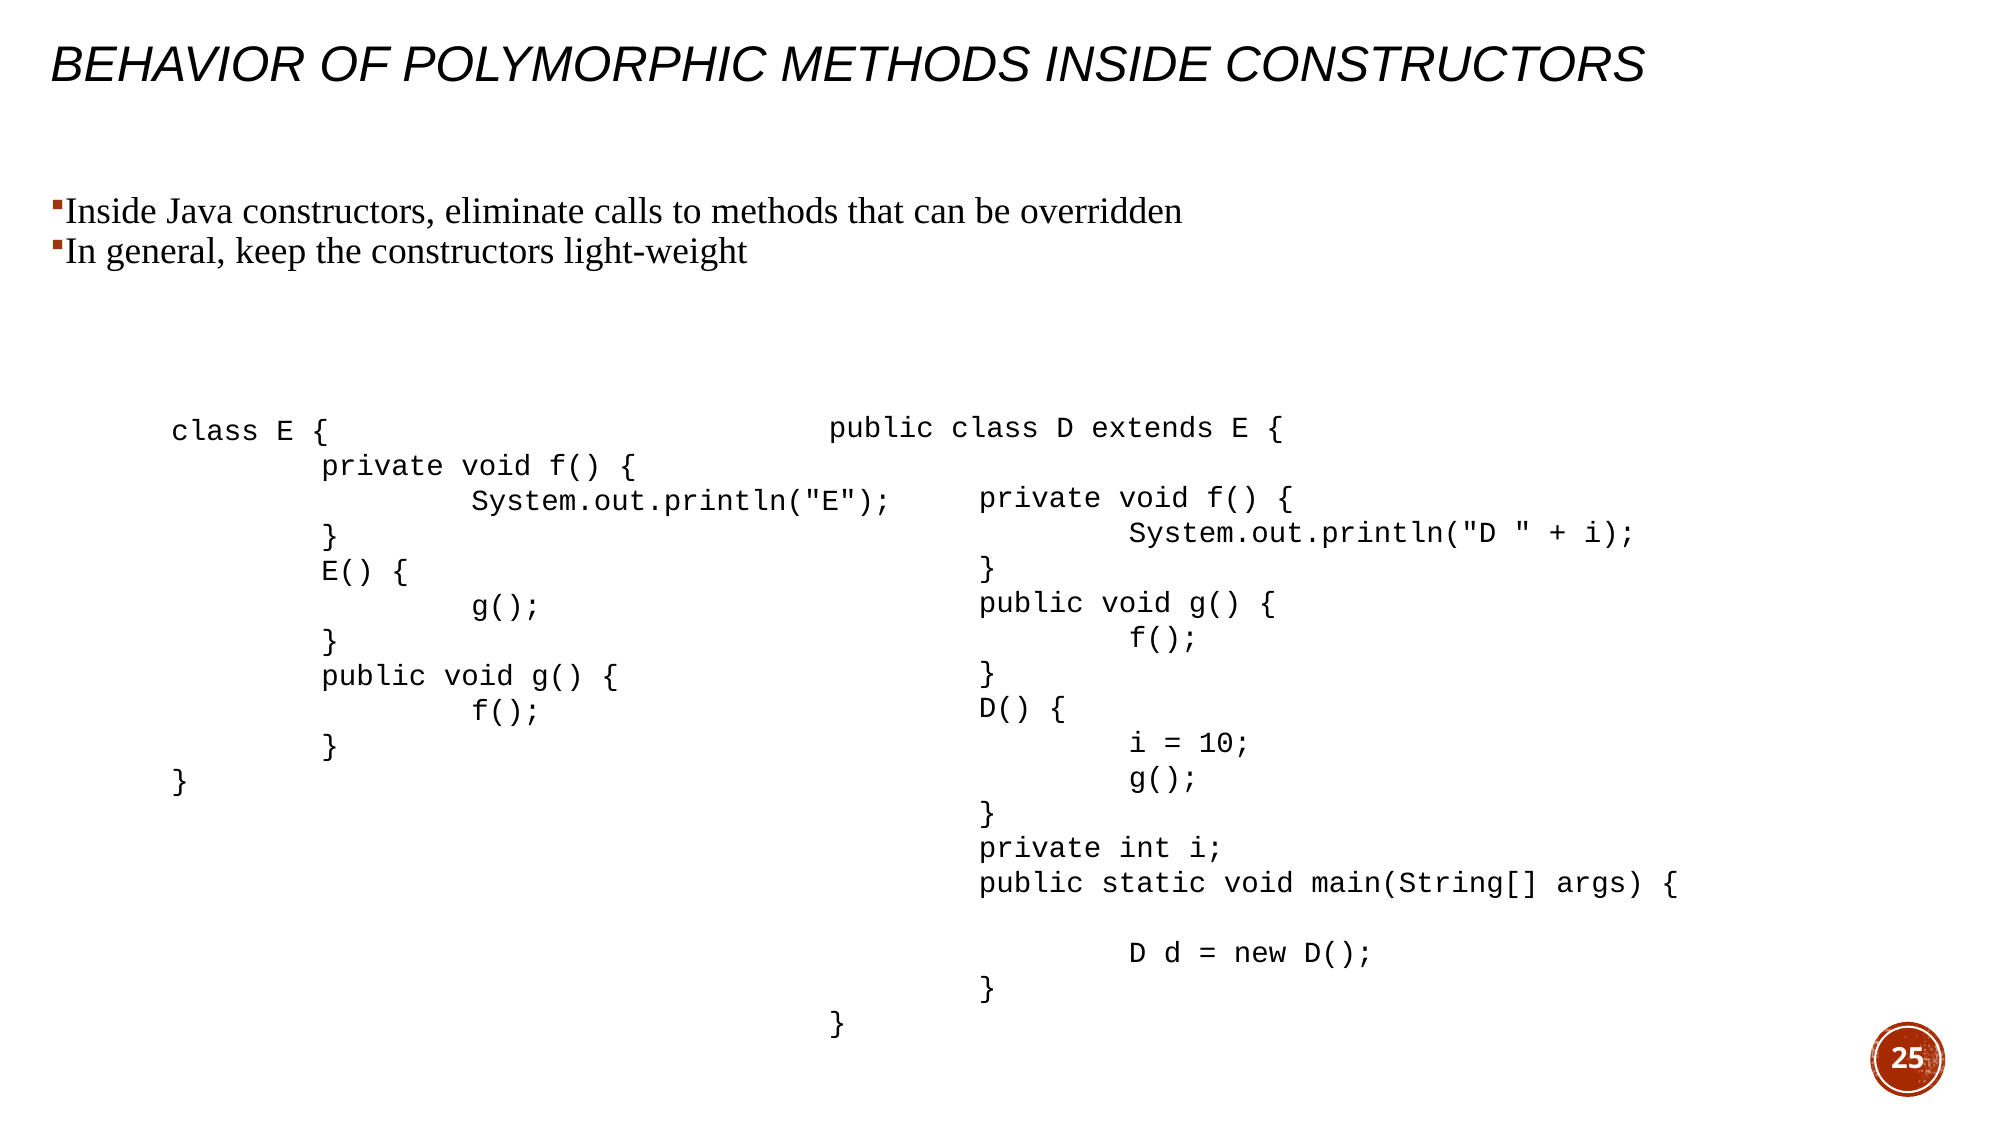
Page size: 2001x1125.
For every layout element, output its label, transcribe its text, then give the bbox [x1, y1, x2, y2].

title Behavior of polymorphic methods inside constructors [35, 27, 1936, 105]
text_box public class D extends E { private void f() { System.out.println("D " + i); } public void g() { f(); } D() { i = 10; g(); } private int i; public static void main(String[] args) { D d = new D(); } } [768, 401, 1765, 1046]
slide_number 25 [1855, 1028, 1961, 1089]
list Inside Java constructors, eliminate calls to methods that can be overridden In general, keep the constructors light-weight [35, 133, 1936, 1015]
text_box class E { private void f() { System.out.println("E"); } E() { g(); } public void g() { f(); } } [111, 404, 1112, 804]
